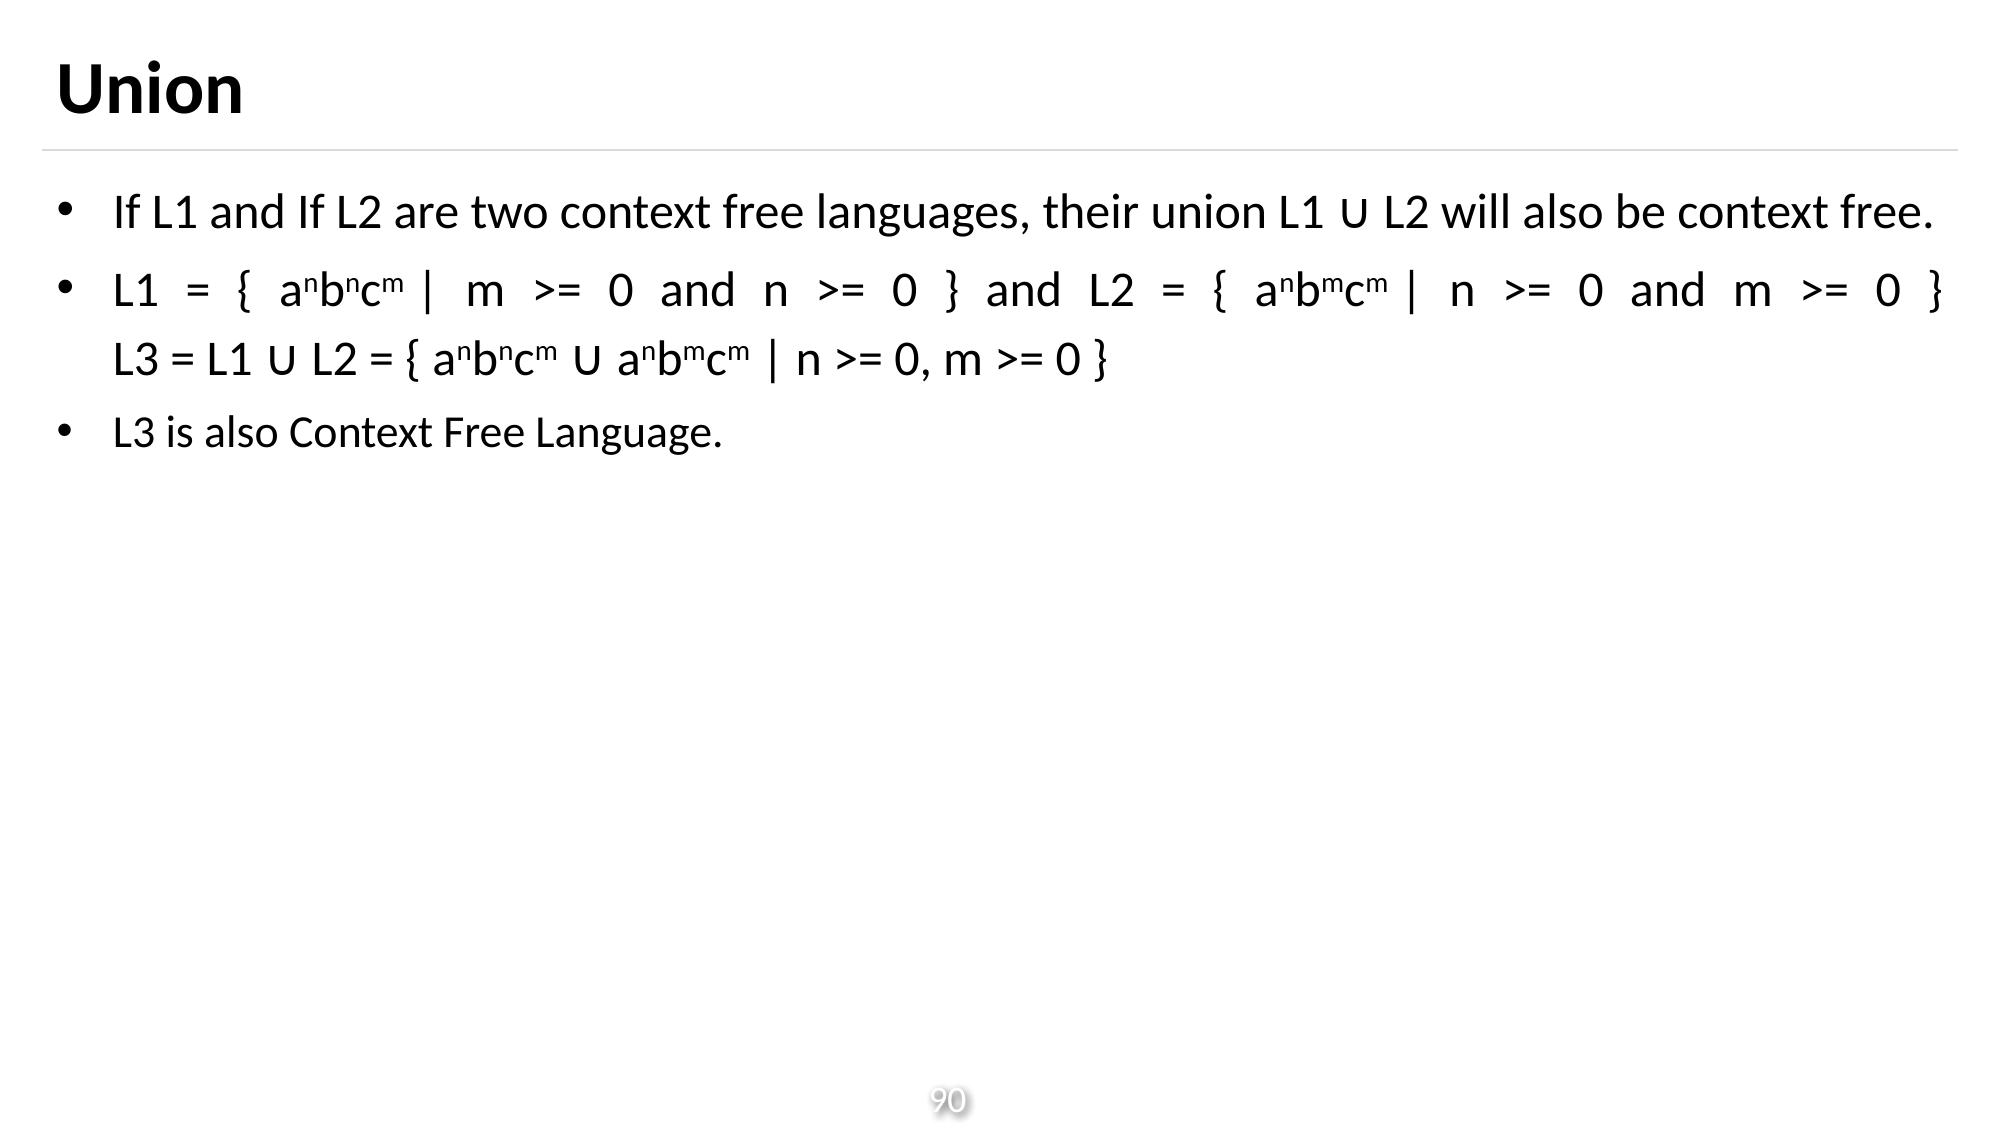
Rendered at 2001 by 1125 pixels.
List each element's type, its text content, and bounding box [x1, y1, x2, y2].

title Union [41, 17, 1959, 150]
list If L1 and If L2 are two context free languages, their union L1 ∪ L2 will also be context free. L1 = { anbncm | m >= 0 and n >= 0 } and L2 = { anbmcm | n >= 0 and m >= 0 } L3 = L1 ∪ L2 = { anbncm ∪ anbmcm | n >= 0, m >= 0 } L3 is also Context Free Language. [41, 162, 1959, 1038]
